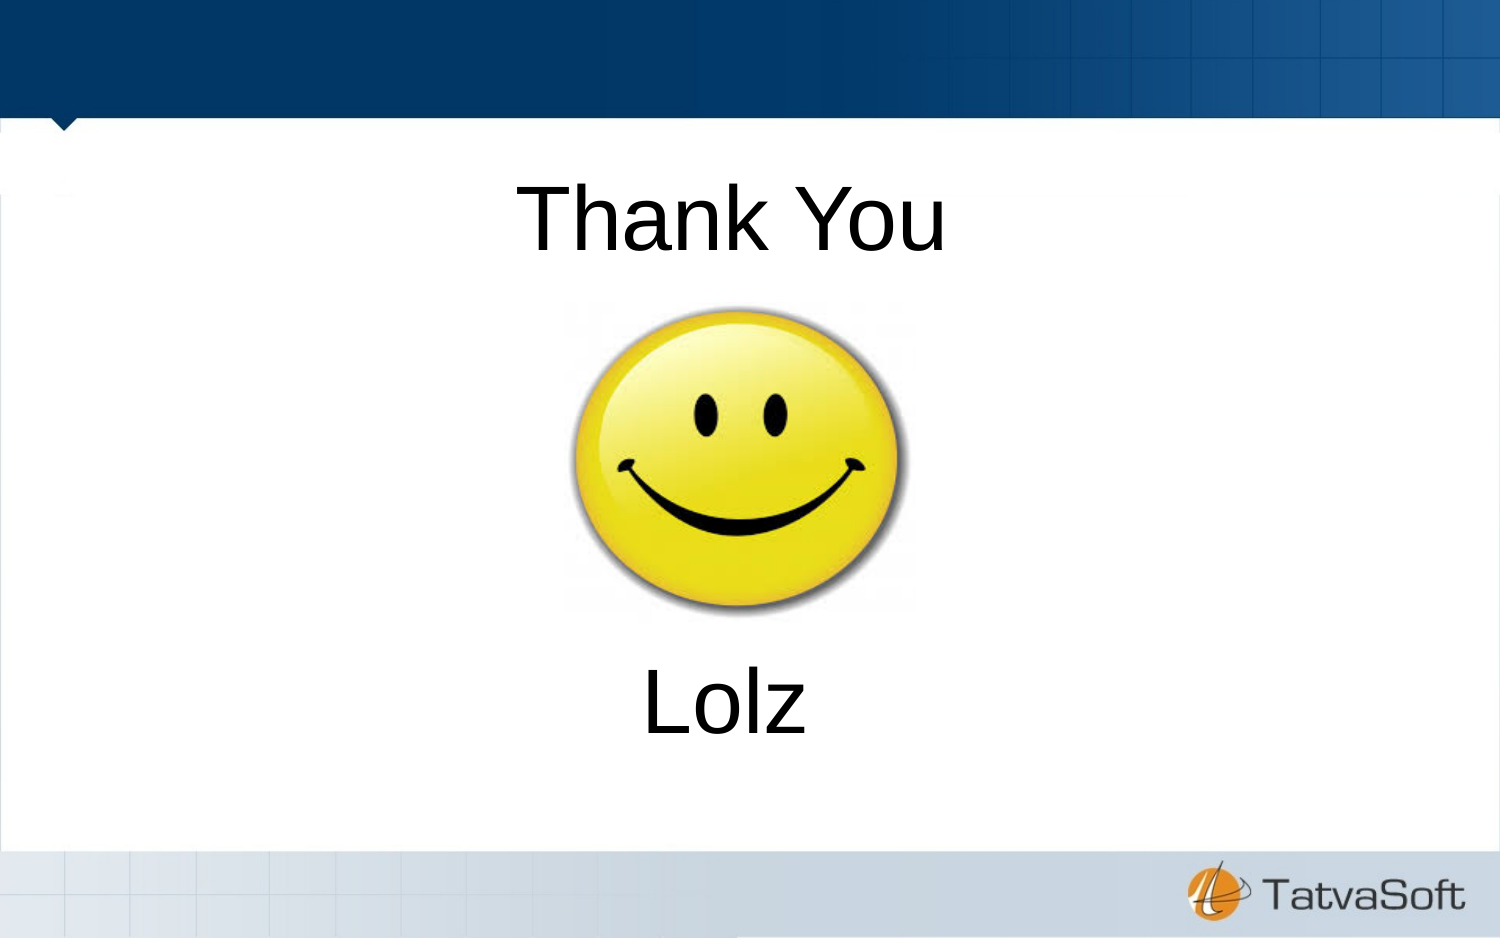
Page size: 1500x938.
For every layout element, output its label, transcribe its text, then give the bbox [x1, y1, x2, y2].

picture [0, 0, 1500, 938]
title Thank You [65, 139, 1416, 303]
text_box Lolz [50, 623, 1401, 785]
